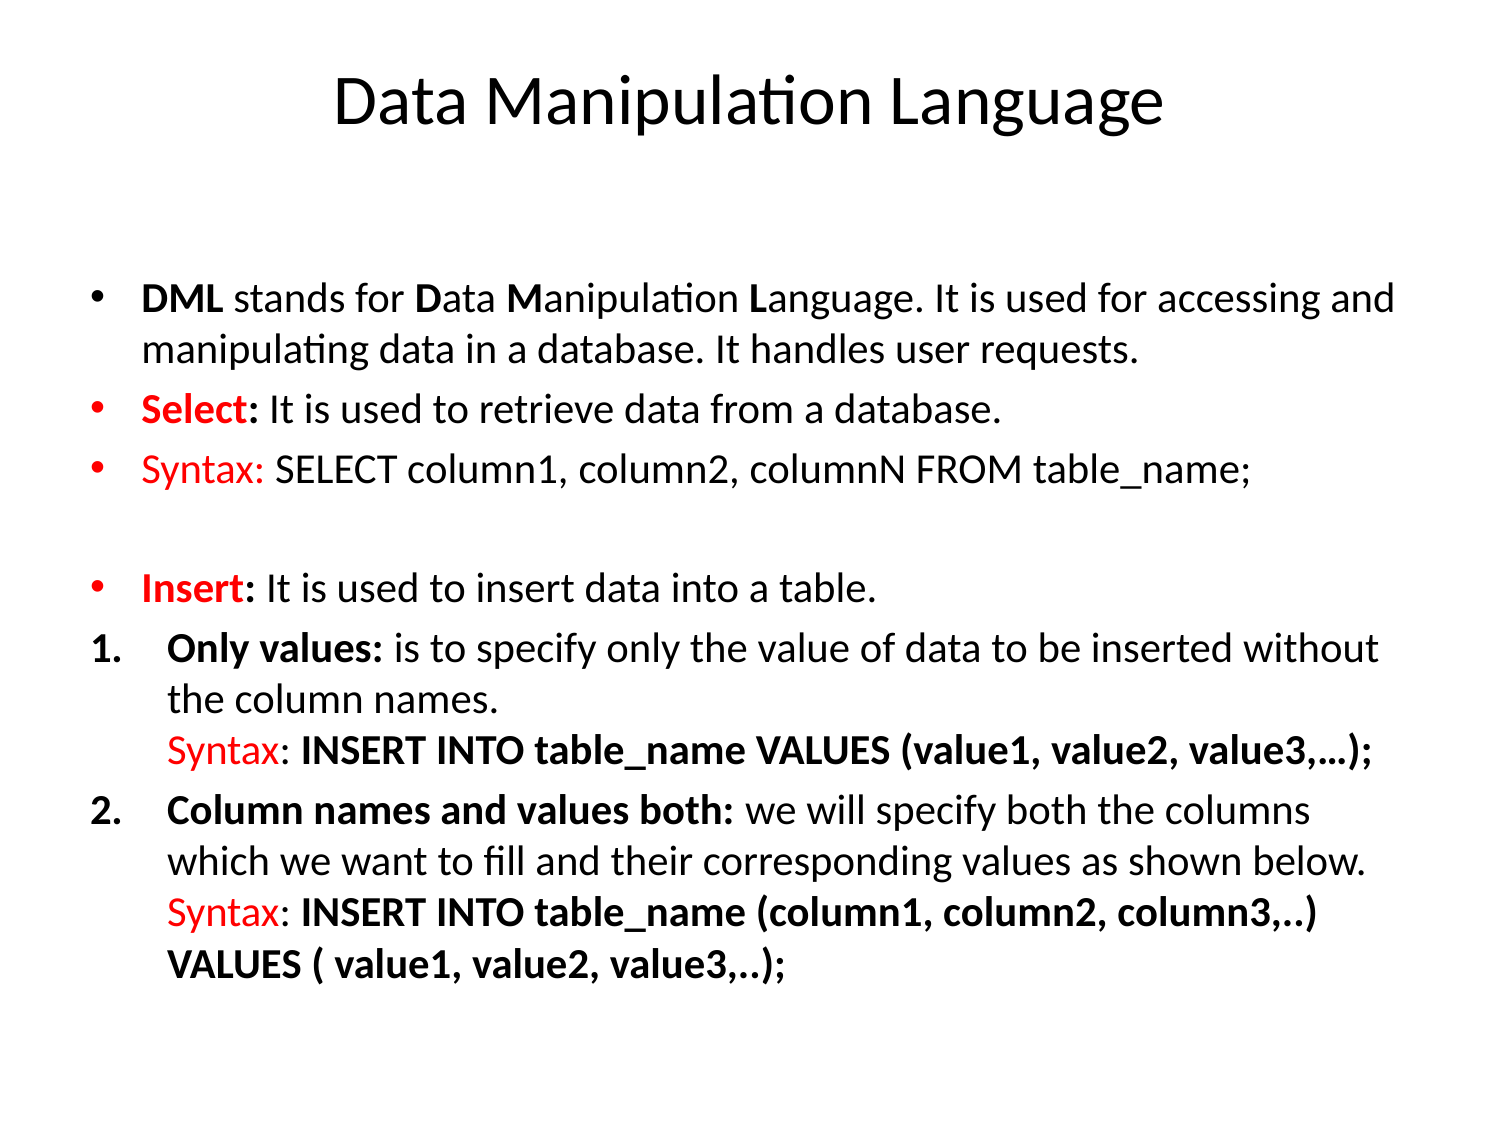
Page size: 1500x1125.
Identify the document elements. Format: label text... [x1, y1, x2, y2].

title Data Manipulation Language [75, 45, 1425, 233]
list DML stands for Data Manipulation Language. It is used for accessing and manipulating data in a database. It handles user requests. Select: It is used to retrieve data from a database. Syntax: SELECT column1, column2, columnN FROM table_name; Insert: It is used to insert data into a table. Only values: is to specify only the value of data to be inserted without the column names. Syntax: INSERT INTO table_name VALUES (value1, value2, value3,…); Column names and values both: we will specify both the columns which we want to fill and their corresponding values as shown below. Syntax: INSERT INTO table_name (column1, column2, column3,..) VALUES ( value1, value2, value3,..); [75, 262, 1425, 1005]
